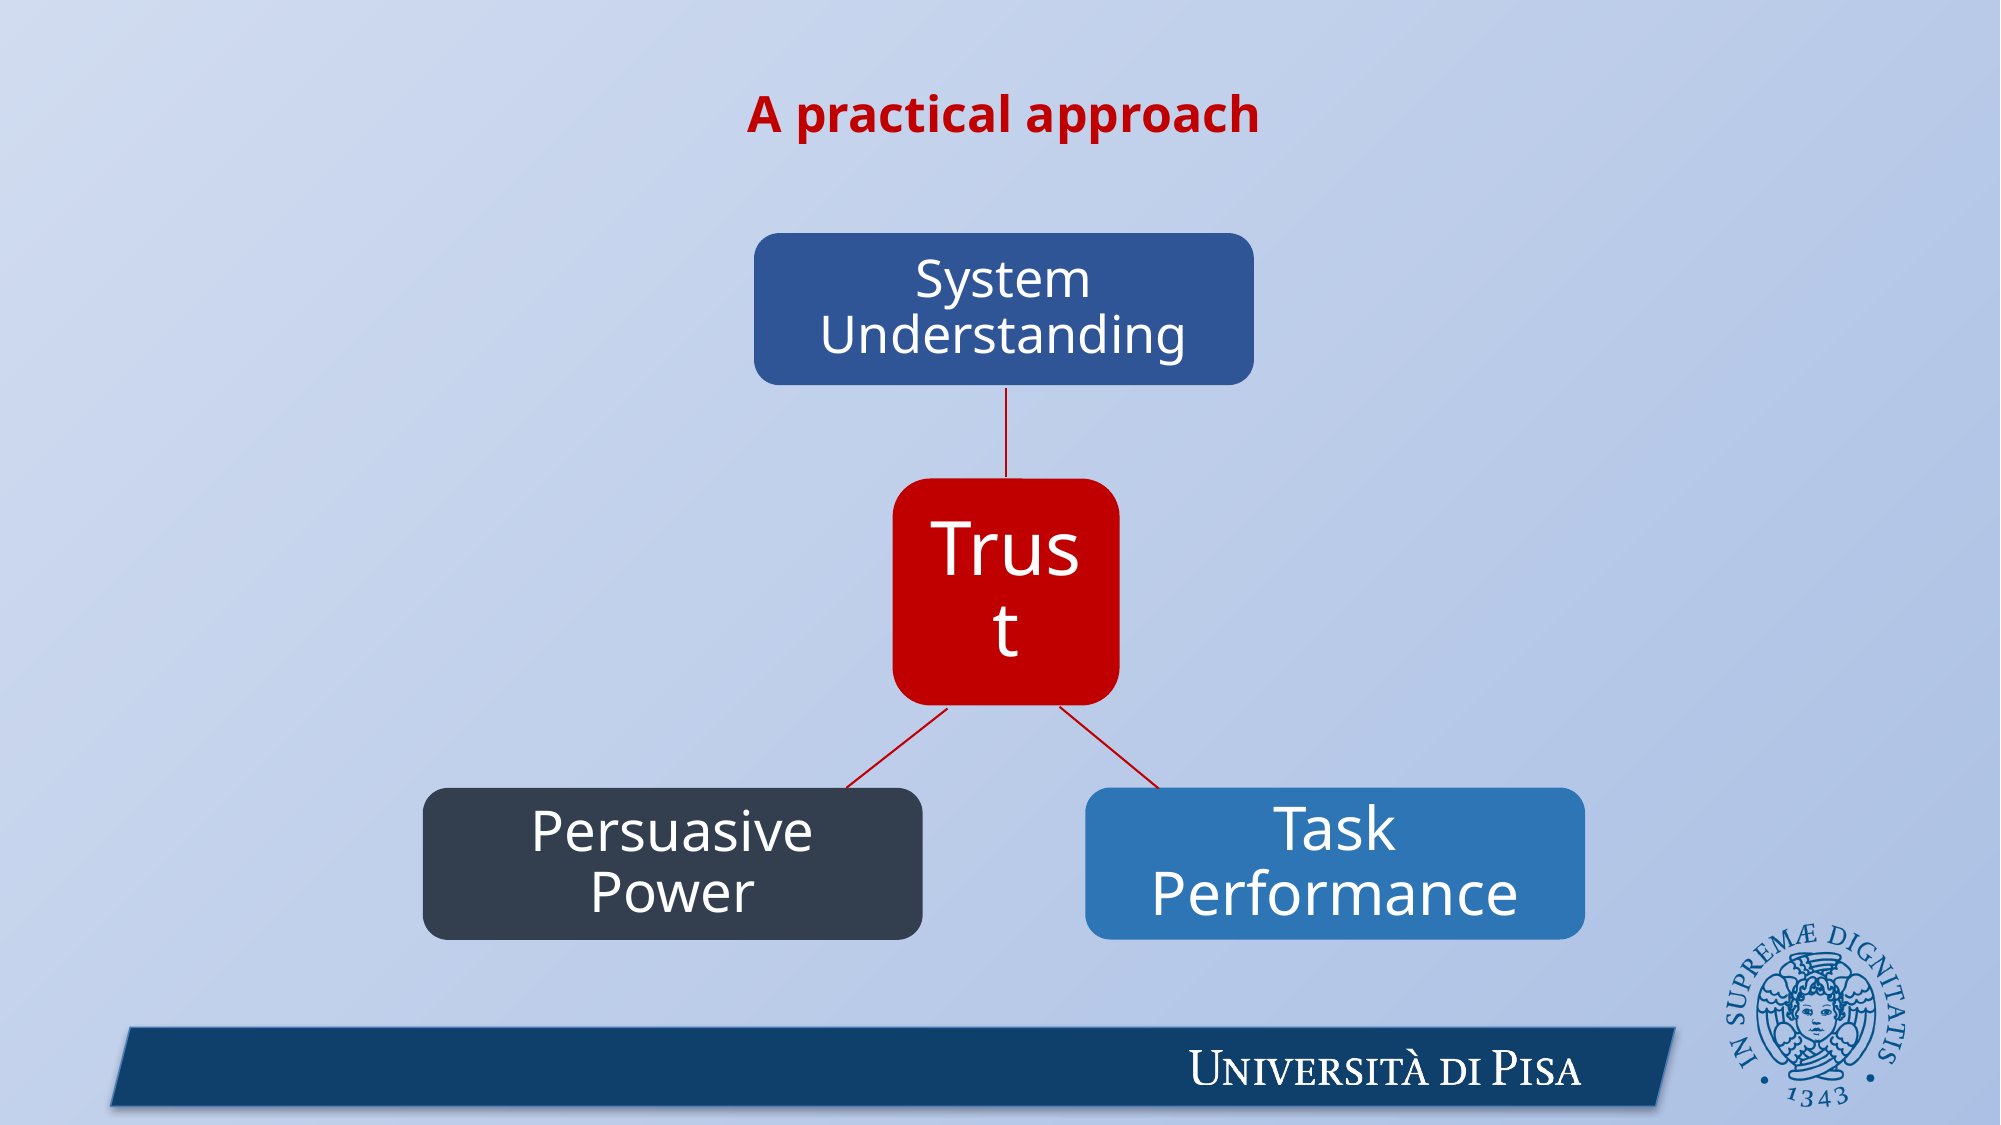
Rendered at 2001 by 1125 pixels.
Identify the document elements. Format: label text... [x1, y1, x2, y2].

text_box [1085, 787, 1586, 940]
text_box A practical approach [710, 82, 1299, 162]
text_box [422, 787, 923, 940]
text_box [845, 707, 949, 787]
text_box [892, 478, 1120, 706]
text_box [753, 233, 1254, 386]
picture [1726, 923, 1906, 1107]
text_box [110, 1027, 1676, 1107]
picture [1188, 1048, 1582, 1085]
text_box [1058, 706, 1159, 787]
